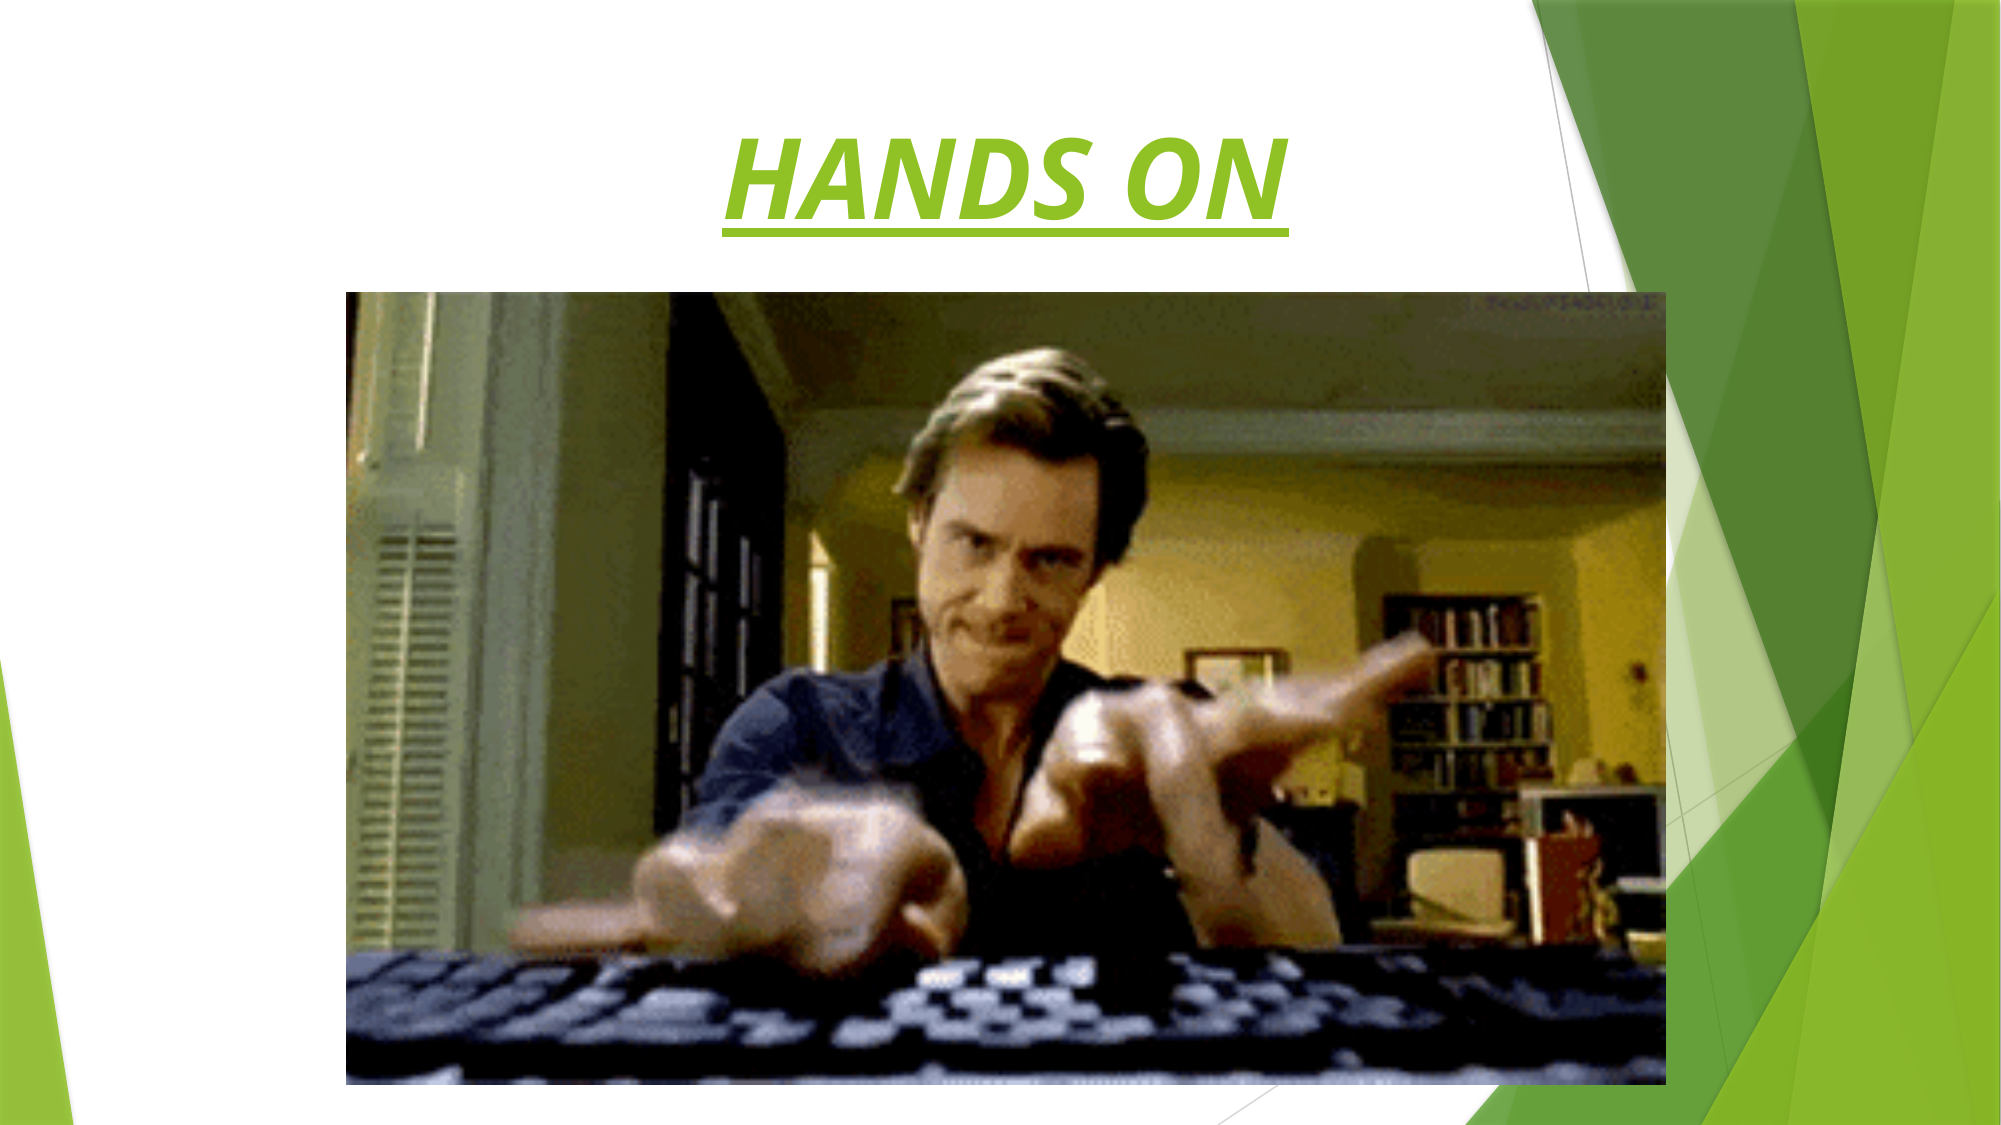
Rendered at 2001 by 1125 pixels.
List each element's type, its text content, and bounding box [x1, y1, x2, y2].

picture [345, 291, 1666, 1085]
title HANDS ON [111, 99, 1901, 317]
